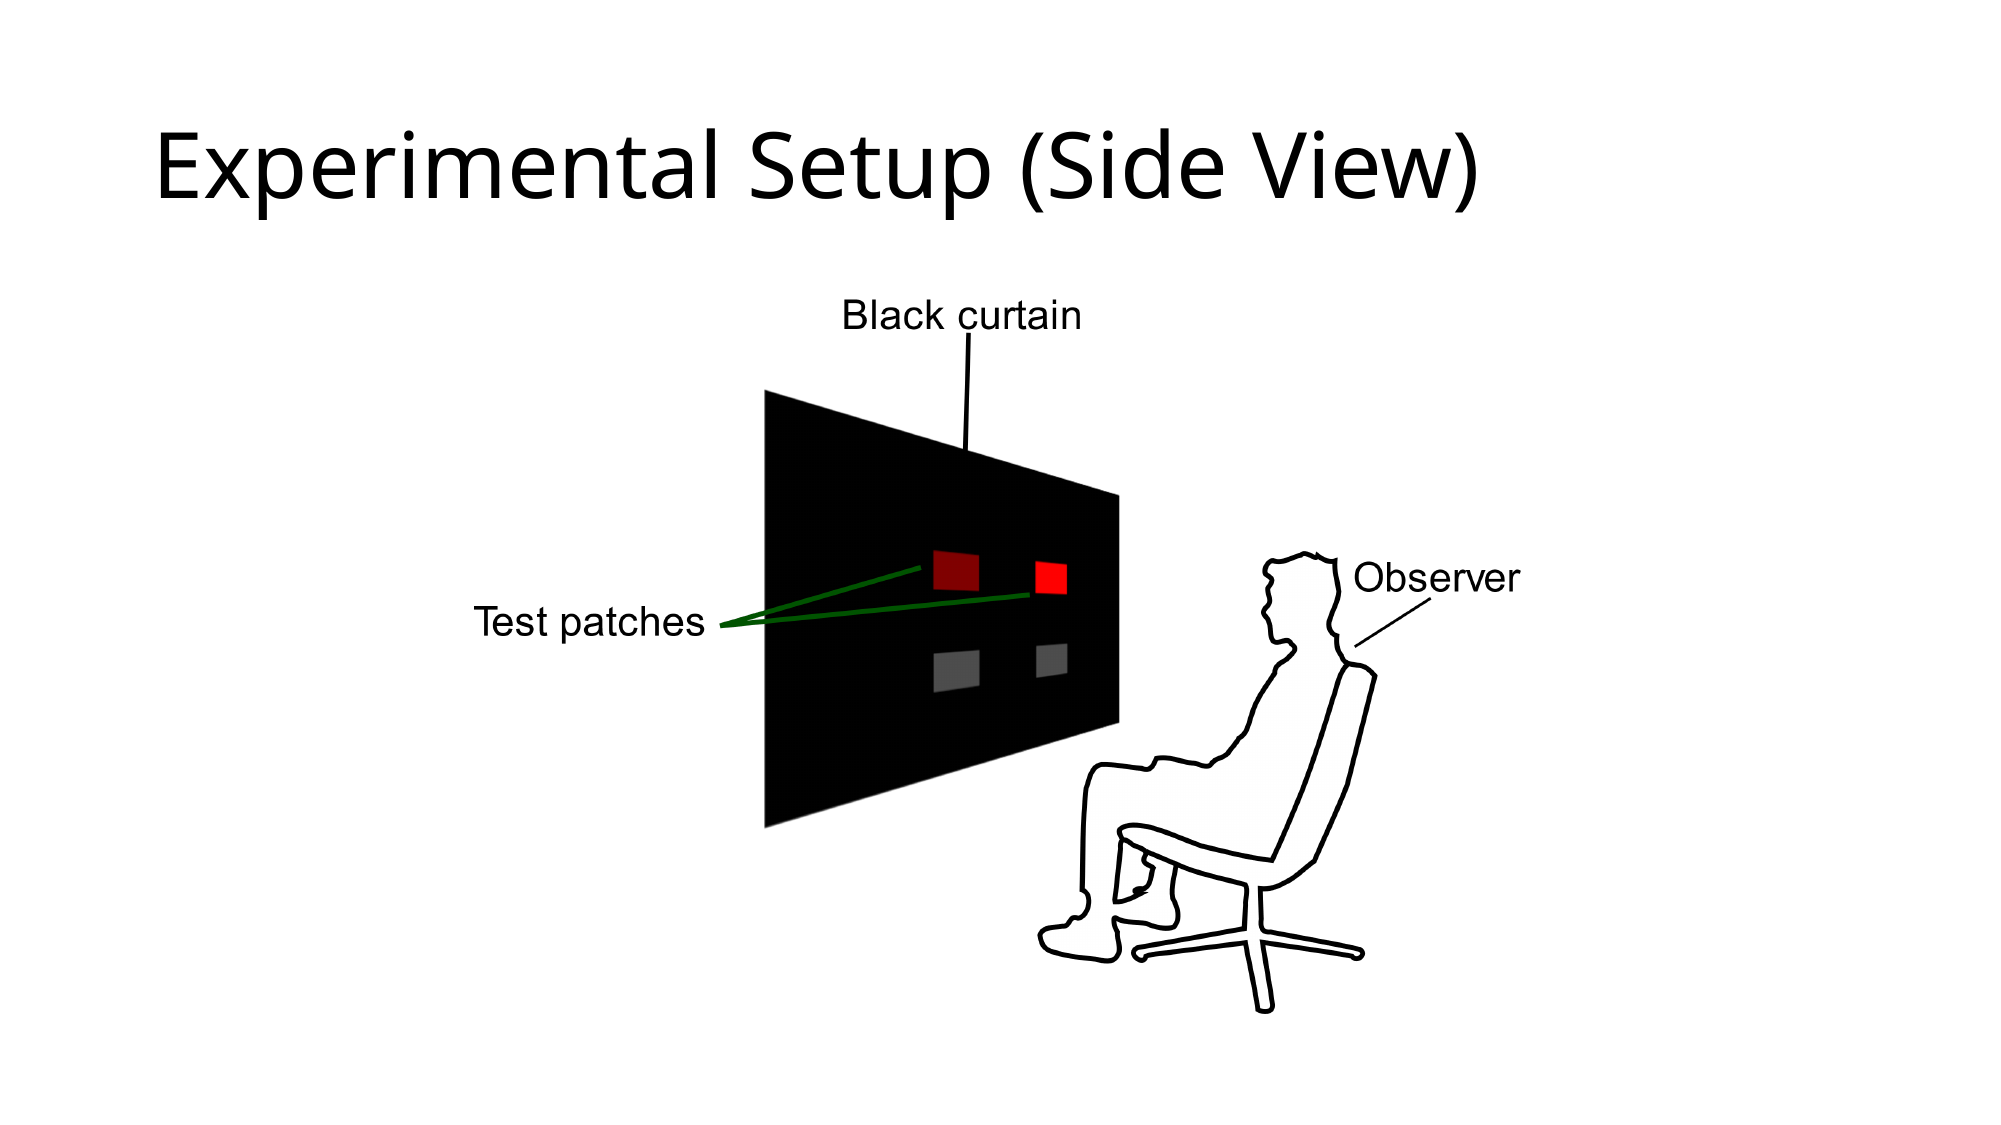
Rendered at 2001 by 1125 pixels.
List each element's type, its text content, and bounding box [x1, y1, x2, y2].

title Experimental Setup (Side View) [137, 59, 1863, 278]
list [474, 299, 1526, 1014]
